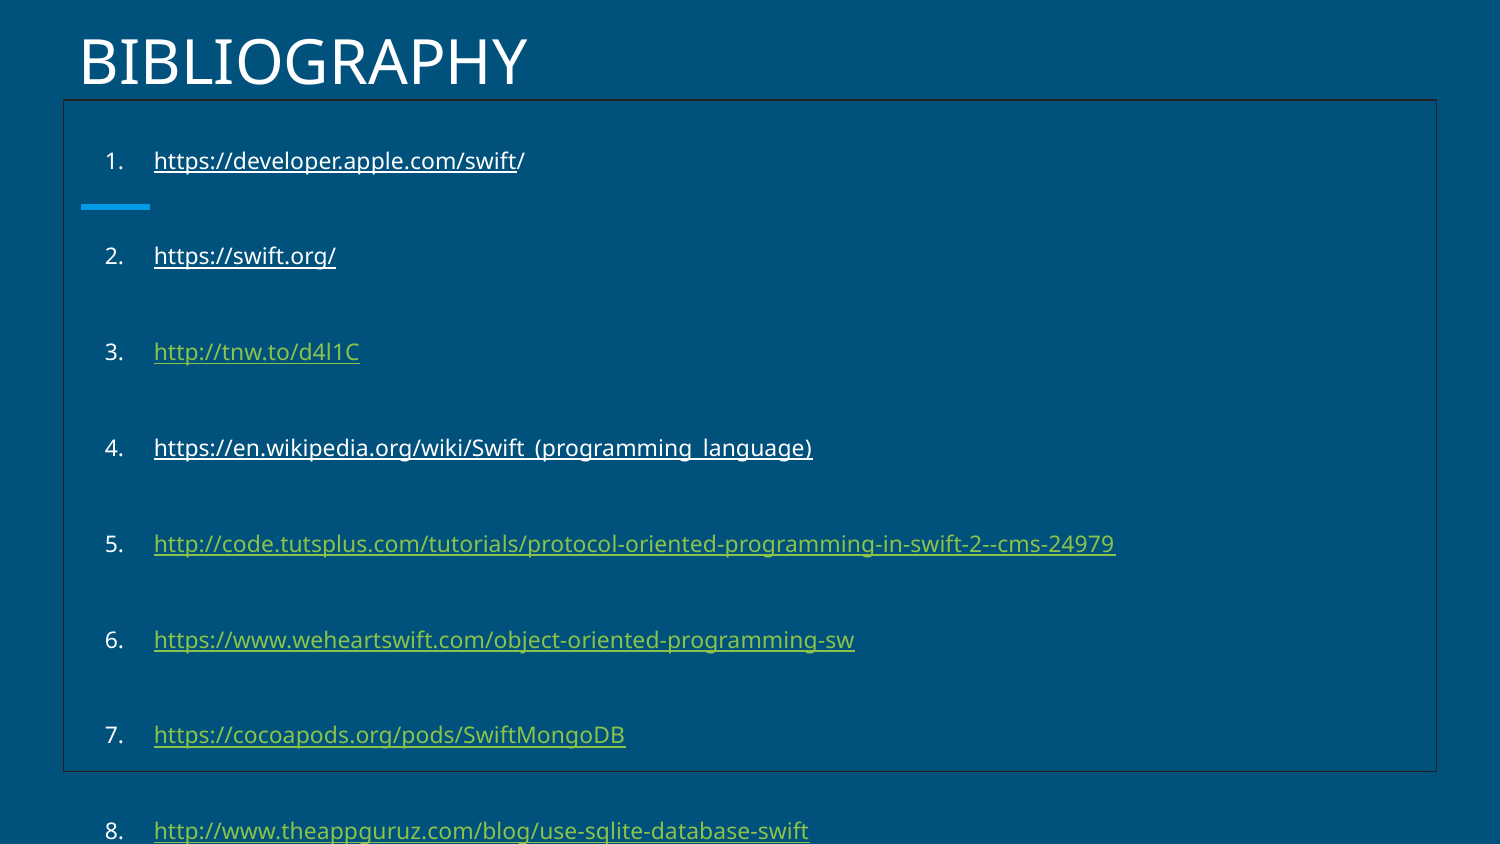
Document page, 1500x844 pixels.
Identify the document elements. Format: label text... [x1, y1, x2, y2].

picture [566, 830, 575, 835]
picture [680, 825, 685, 837]
picture [795, 824, 800, 838]
picture [283, 826, 288, 837]
picture [803, 826, 807, 836]
picture [170, 827, 175, 835]
picture [632, 830, 641, 835]
picture [739, 830, 748, 835]
title BIBLIOGRAPHY [63, 0, 1437, 100]
picture [306, 830, 315, 836]
picture [624, 825, 629, 837]
list https://developer.apple.com/swift/ https://swift.org/ http://tnw.to/d4l1C https://en.wikipedia.org/wiki/Swift_(programming_language) http://code.tutsplus.com/tutorials/protocol-oriented-programming-in-swift-2--cms-24979 https://www.weheartswift.com/object-oriented-programming-sw https://cocoapods.org/pods/SwiftMongoDB http://www.theappguruz.com/blog/use-sqlite-database-swift https://developer.apple.com/library/ios/documentation/Swift/Conceptual/Swift_Programming_Language/TheBasics.html# http://codewithchris.com/iphone-app-connect-to-mysql-database/#connectiphonetomysql https://www.perfect.org/about.html https://developer.apple.com/library/mac/documentation/Foundation/Reference/NSURLSession_class/index.html#//apple_ref/occ/cl/NSURLSession [63, 100, 1437, 772]
picture [178, 826, 183, 837]
